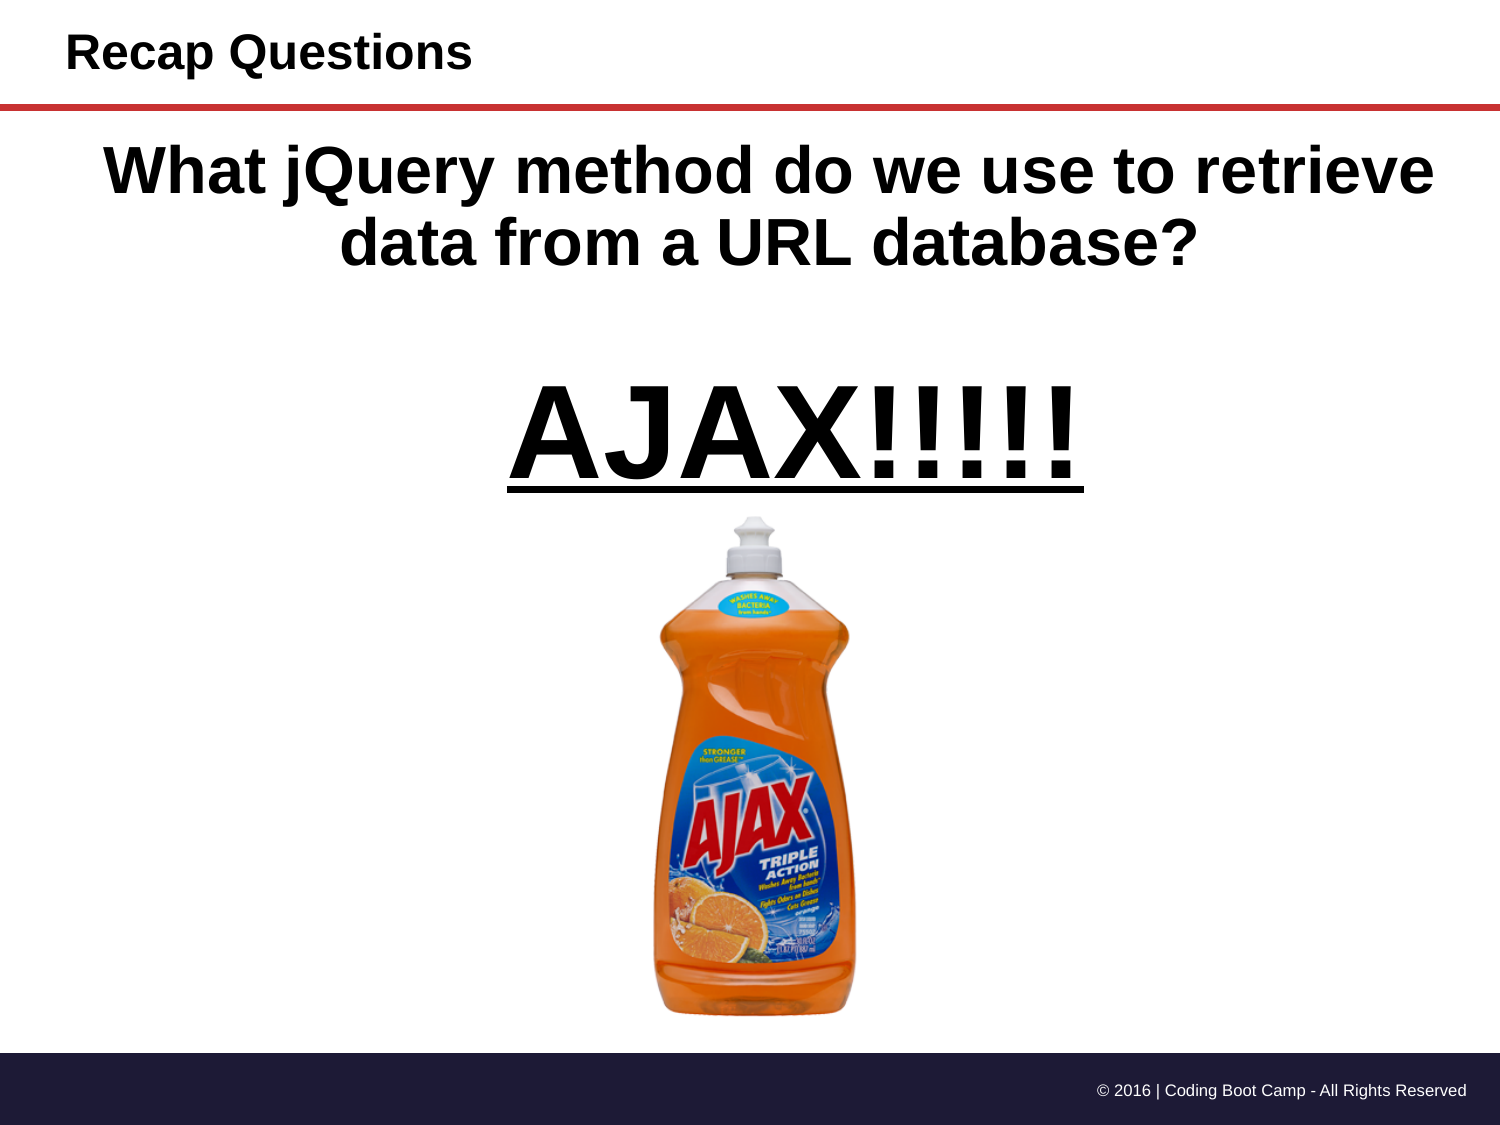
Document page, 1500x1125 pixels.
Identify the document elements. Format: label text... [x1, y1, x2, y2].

title Recap Questions [50, 0, 948, 108]
text_box What jQuery method do we use to retrieve data from a URL database? [47, 128, 1456, 327]
text_box AJAX!!!!! [72, 337, 1481, 536]
picture [631, 515, 872, 1077]
